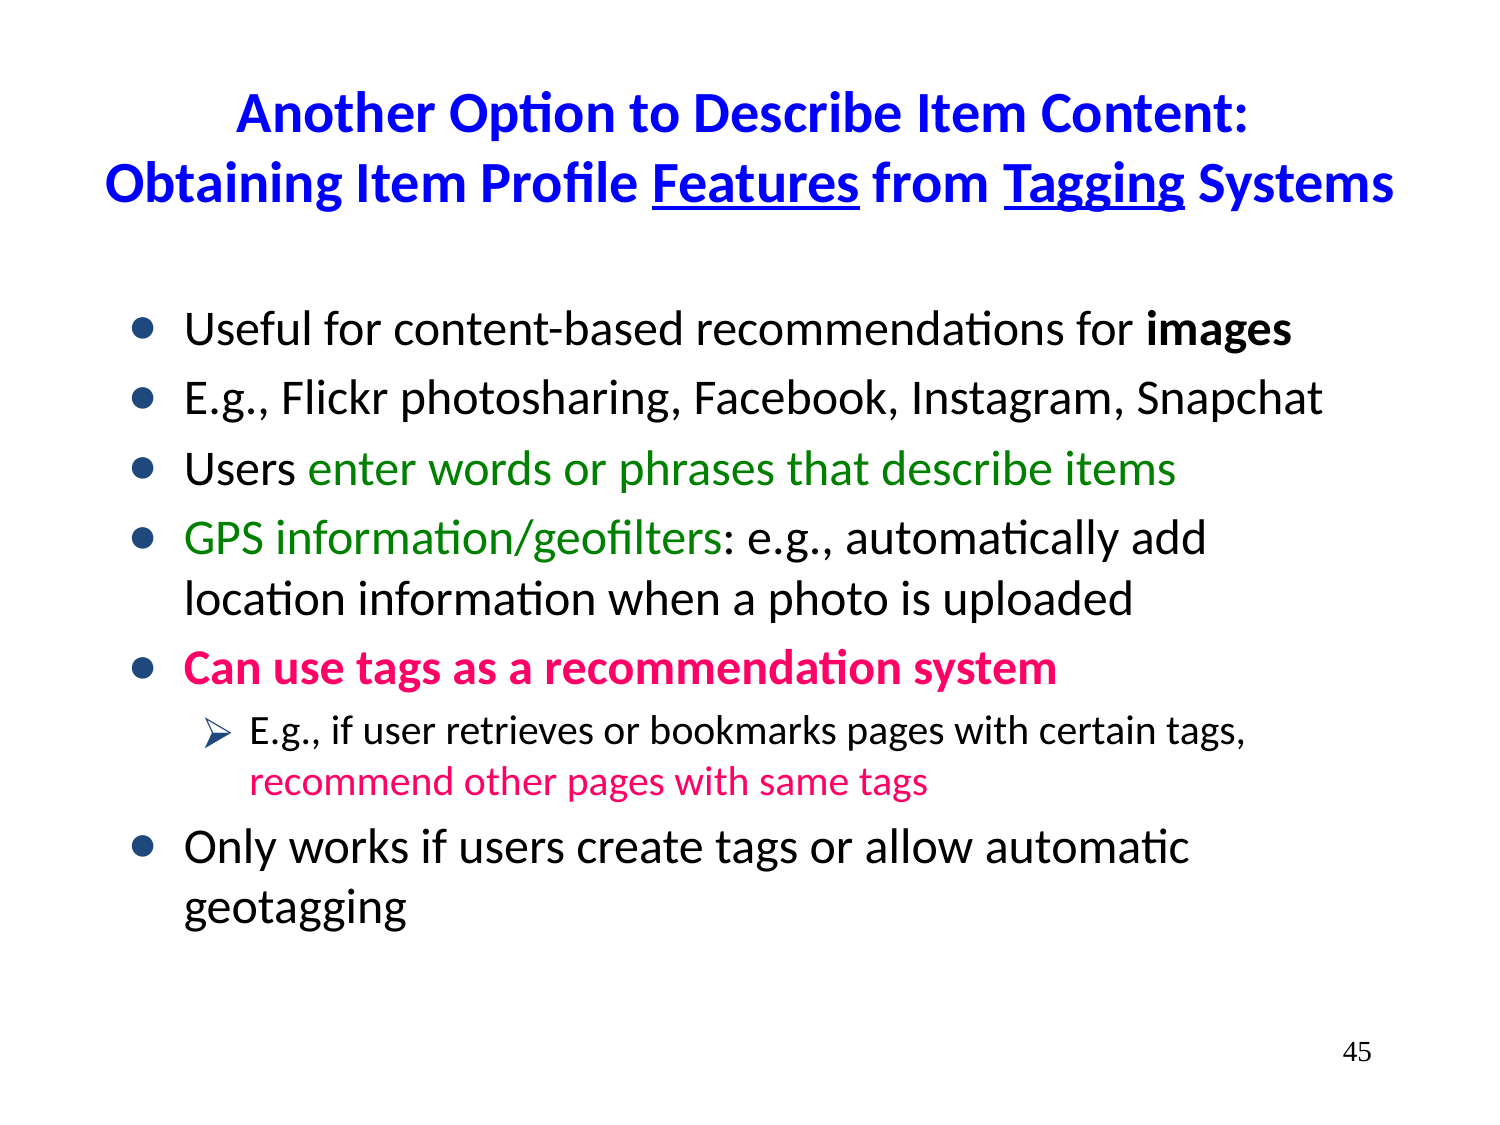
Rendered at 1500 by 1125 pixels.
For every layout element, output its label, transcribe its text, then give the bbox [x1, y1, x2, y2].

title Another Option to Describe Item Content: Obtaining Item Profile Features from Tagging Systems [62, 50, 1438, 238]
slide_number ‹#› [1074, 1025, 1388, 1100]
list Useful for content-based recommendations for images E.g., Flickr photosharing, Facebook, Instagram, Snapchat Users enter words or phrases that describe items GPS information/geofilters: e.g., automatically add location information when a photo is uploaded Can use tags as a recommendation system E.g., if user retrieves or bookmarks pages with certain tags, recommend other pages with same tags Only works if users create tags or allow automatic geotagging [112, 287, 1388, 1050]
